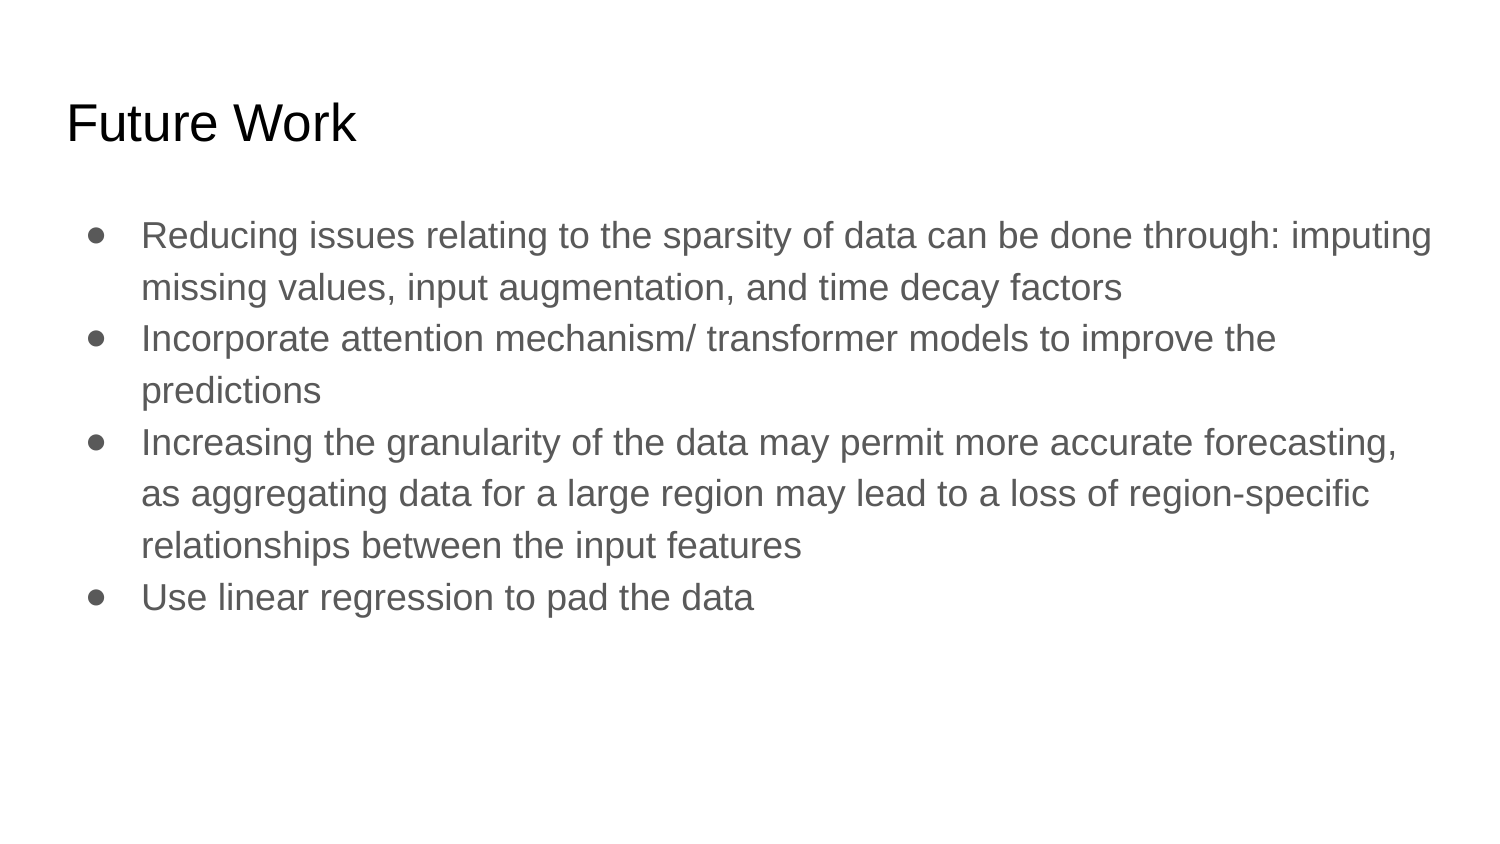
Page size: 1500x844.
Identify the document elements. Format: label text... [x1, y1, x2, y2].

list Reducing issues relating to the sparsity of data can be done through: imputing missing values, input augmentation, and time decay factors Incorporate attention mechanism/ transformer models to improve the predictions Increasing the granularity of the data may permit more accurate forecasting, as aggregating data for a large region may lead to a loss of region-specific relationships between the input features Use linear regression to pad the data [51, 189, 1449, 750]
title Future Work [51, 72, 1449, 167]
